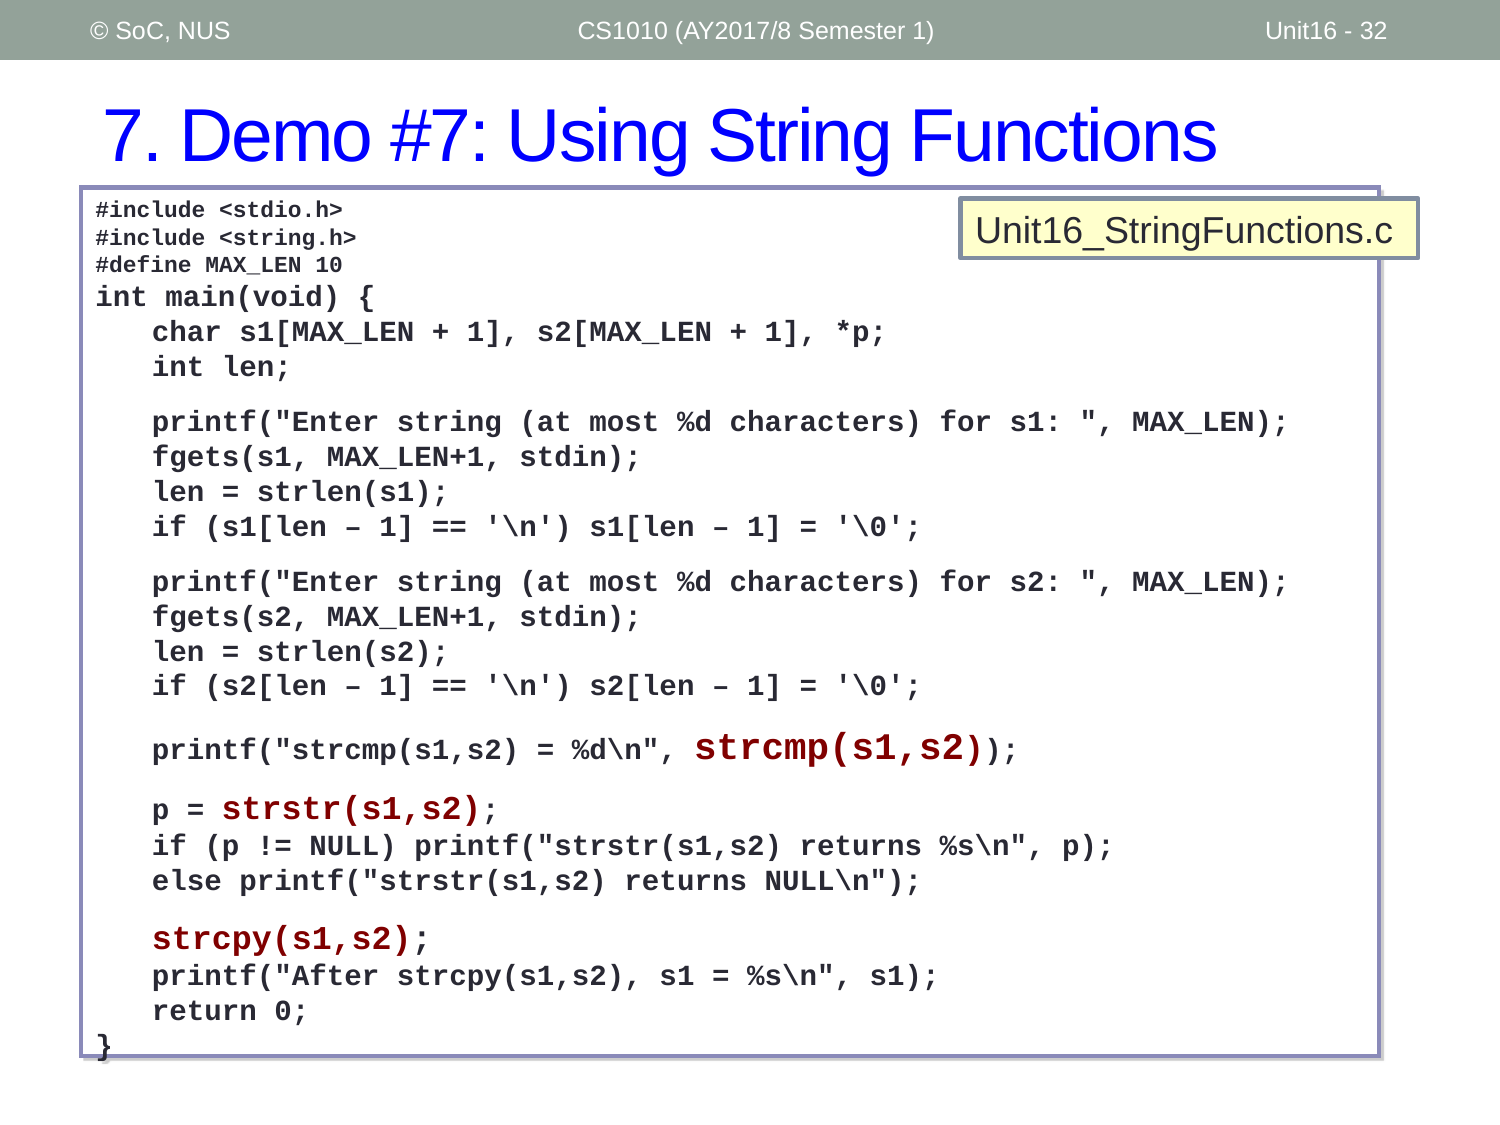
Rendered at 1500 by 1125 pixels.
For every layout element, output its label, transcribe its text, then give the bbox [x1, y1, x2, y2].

footer CS1010 (AY2017/8 Semester 1) [562, 3, 1238, 57]
text_box #include <stdio.h> #include <string.h> #define MAX_LEN 10 int main(void) { char s1[MAX_LEN + 1], s2[MAX_LEN + 1], *p; int len; printf("Enter string (at most %d characters) for s1: ", MAX_LEN); fgets(s1, MAX_LEN+1, stdin); len = strlen(s1); if (s1[len – 1] == '\n') s1[len – 1] = '\0'; printf("Enter string (at most %d characters) for s2: ", MAX_LEN); fgets(s2, MAX_LEN+1, stdin); len = strlen(s2); if (s2[len – 1] == '\n') s2[len – 1] = '\0'; printf("strcmp(s1,s2) = %d\n", strcmp(s1,s2)); p = strstr(s1,s2); if (p != NULL) printf("strstr(s1,s2) returns %s\n", p); else printf("strstr(s1,s2) returns NULL\n"); strcpy(s1,s2); printf("After strcpy(s1,s2), s1 = %s\n", s1); return 0; } [80, 187, 1380, 1056]
title 7. Demo #7: Using String Functions [87, 62, 1463, 200]
slide_number Unit16 - 32 [1250, 3, 1425, 57]
text_box Unit16_StringFunctions.c [958, 196, 1420, 260]
slide_number © SoC, NUS [75, 3, 550, 57]
